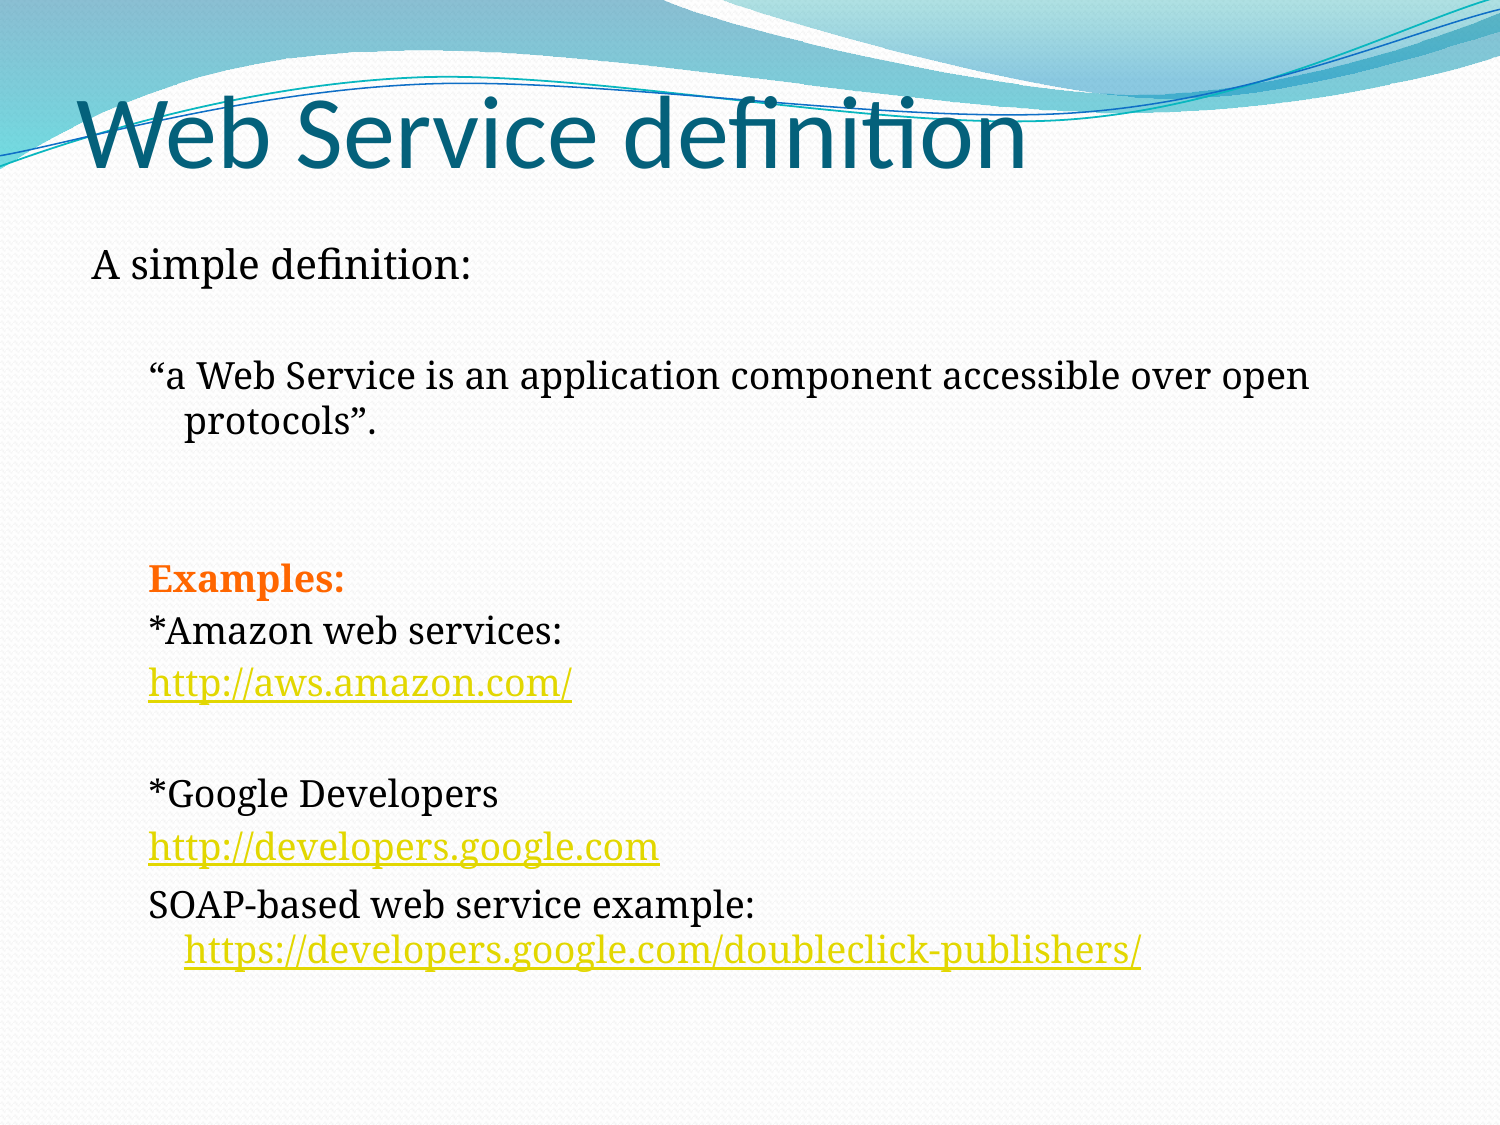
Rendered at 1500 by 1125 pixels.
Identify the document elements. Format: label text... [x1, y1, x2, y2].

title Web Service definition [76, 2, 1427, 190]
list A simple definition: “a Web Service is an application component accessible over open protocols”. Examples: *Amazon web services: http://aws.amazon.com/ *Google Developers http://developers.google.com SOAP-based web service example: https://developers.google.com/doubleclick-publishers/ [76, 231, 1427, 988]
